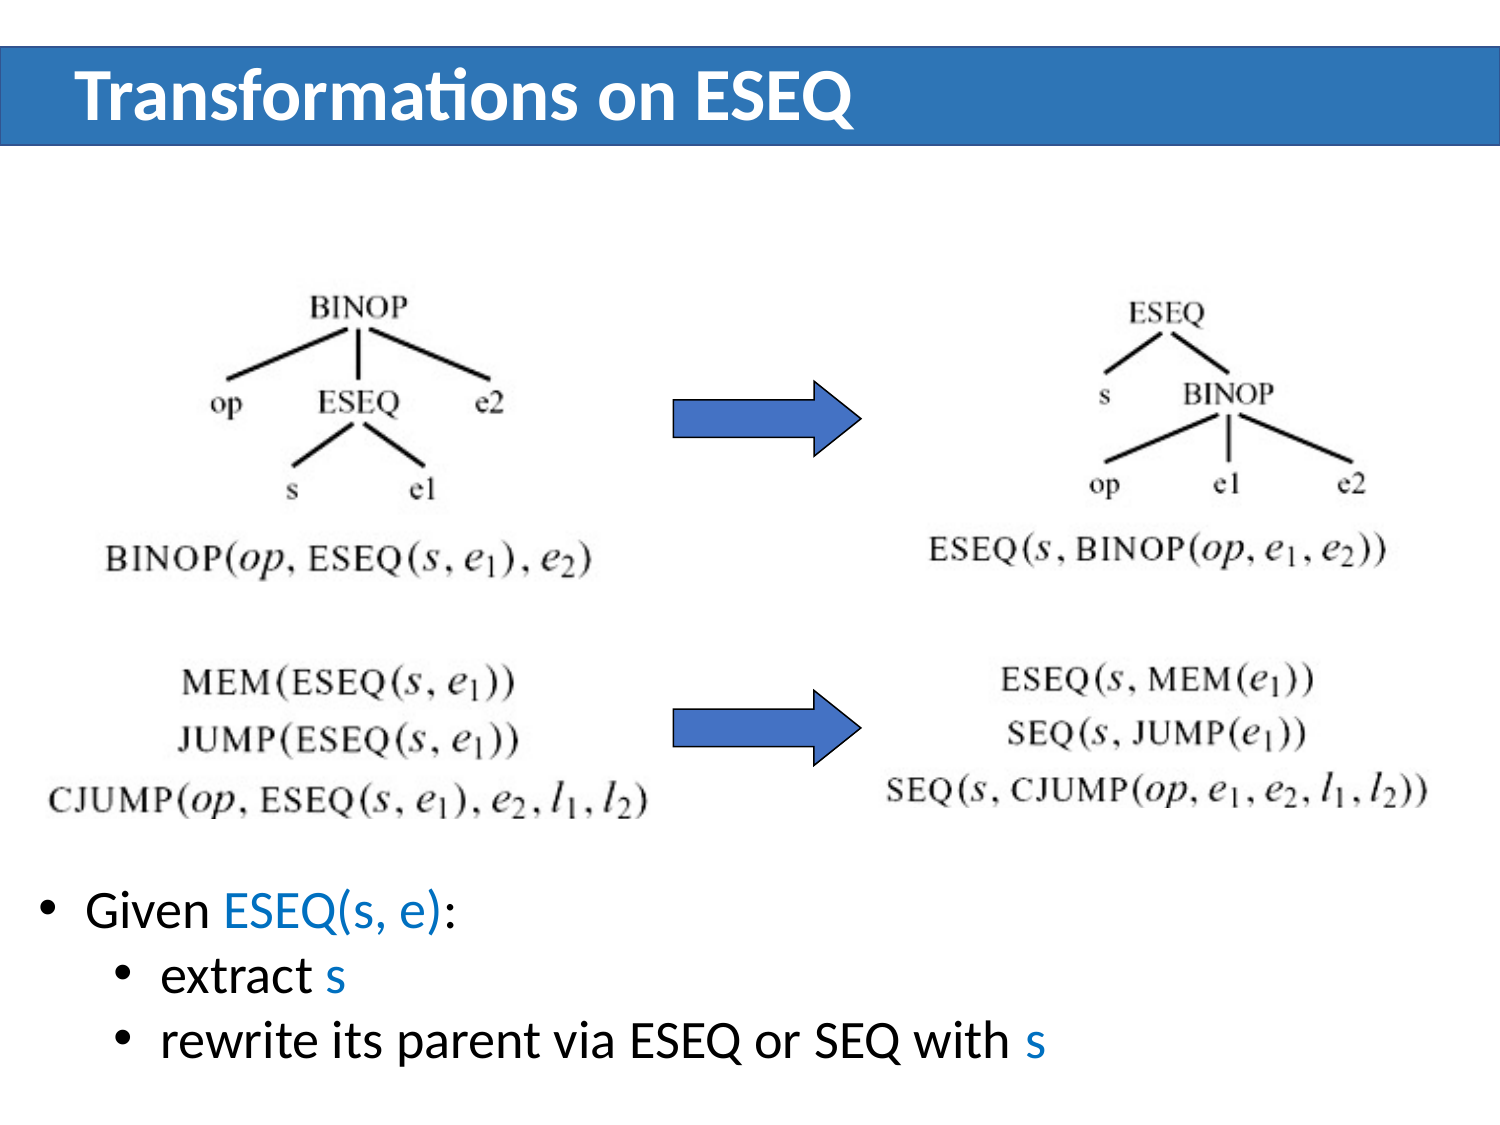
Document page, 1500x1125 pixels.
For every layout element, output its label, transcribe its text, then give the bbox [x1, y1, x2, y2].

text_box [673, 690, 861, 766]
text_box [673, 381, 861, 457]
text_box Given ESEQ(s, e): extract s rewrite its parent via ESEQ or SEQ with s [23, 866, 1446, 1077]
picture [873, 271, 1474, 594]
picture [873, 648, 1474, 808]
picture [23, 271, 661, 594]
picture [23, 637, 661, 819]
title Transformations on ESEQ [59, 47, 1446, 146]
